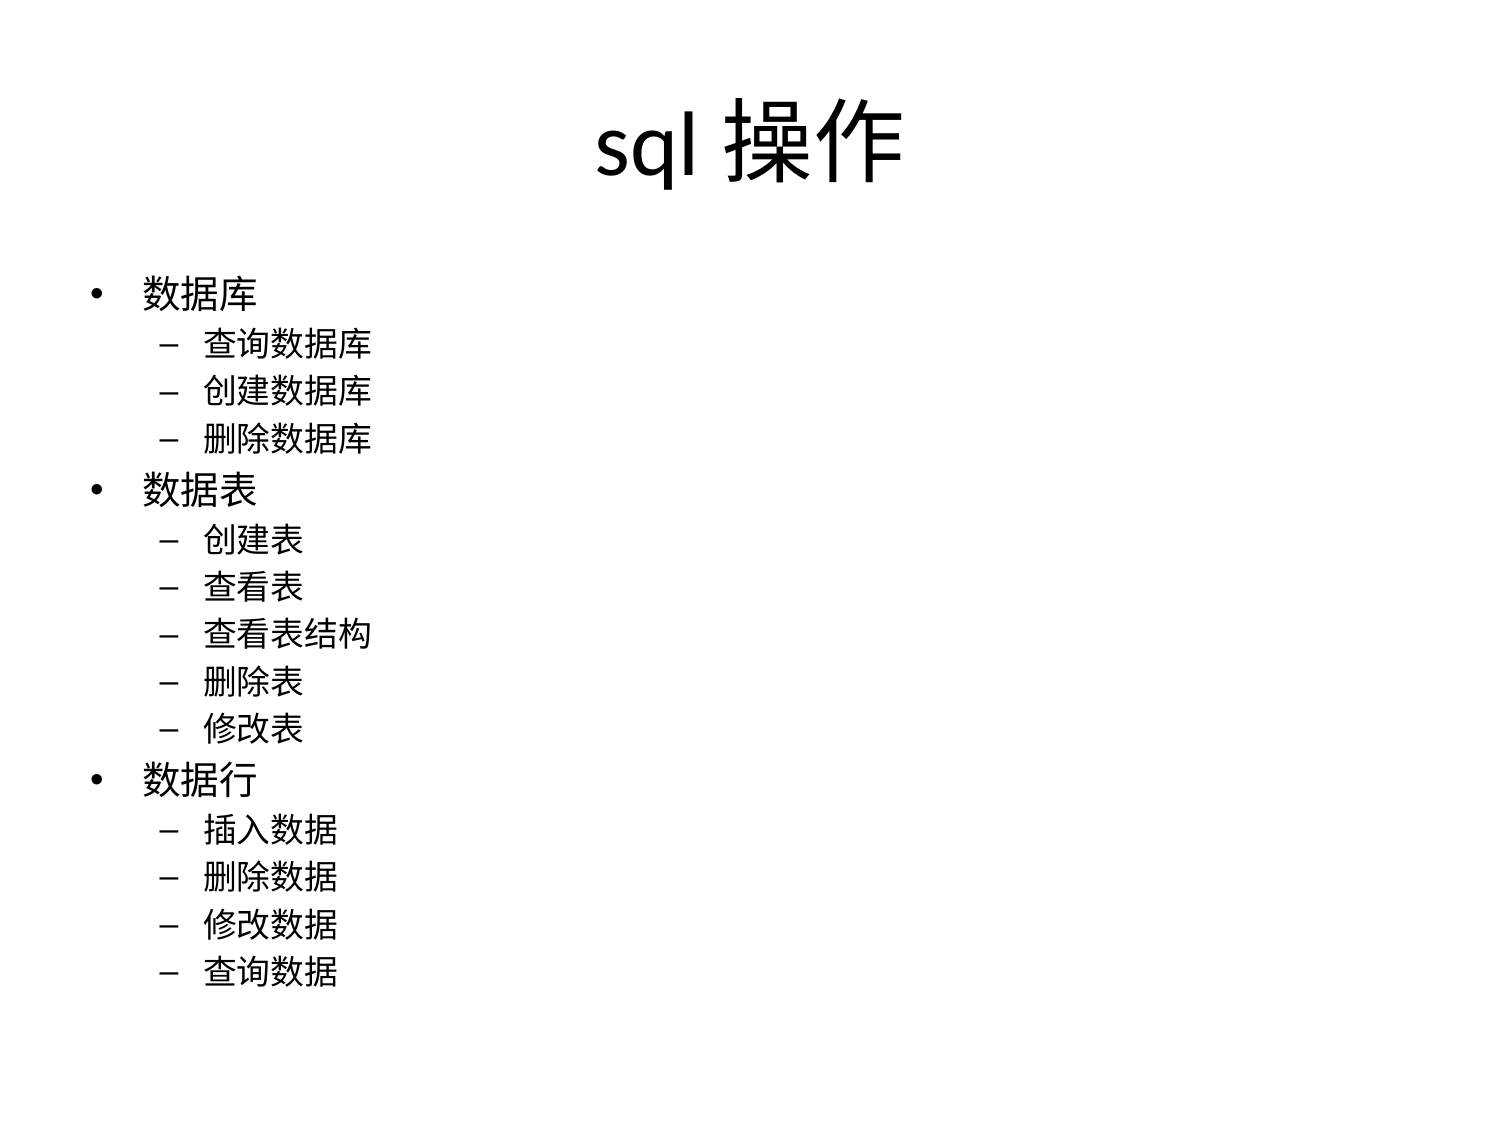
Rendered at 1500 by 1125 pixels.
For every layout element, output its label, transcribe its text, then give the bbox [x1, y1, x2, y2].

list 数据库 查询数据库 创建数据库 删除数据库 数据表 创建表 查看表 查看表结构 删除表 修改表 数据行 插入数据 删除数据 修改数据 查询数据 [75, 262, 1425, 1005]
title sql操作 [75, 45, 1425, 233]
